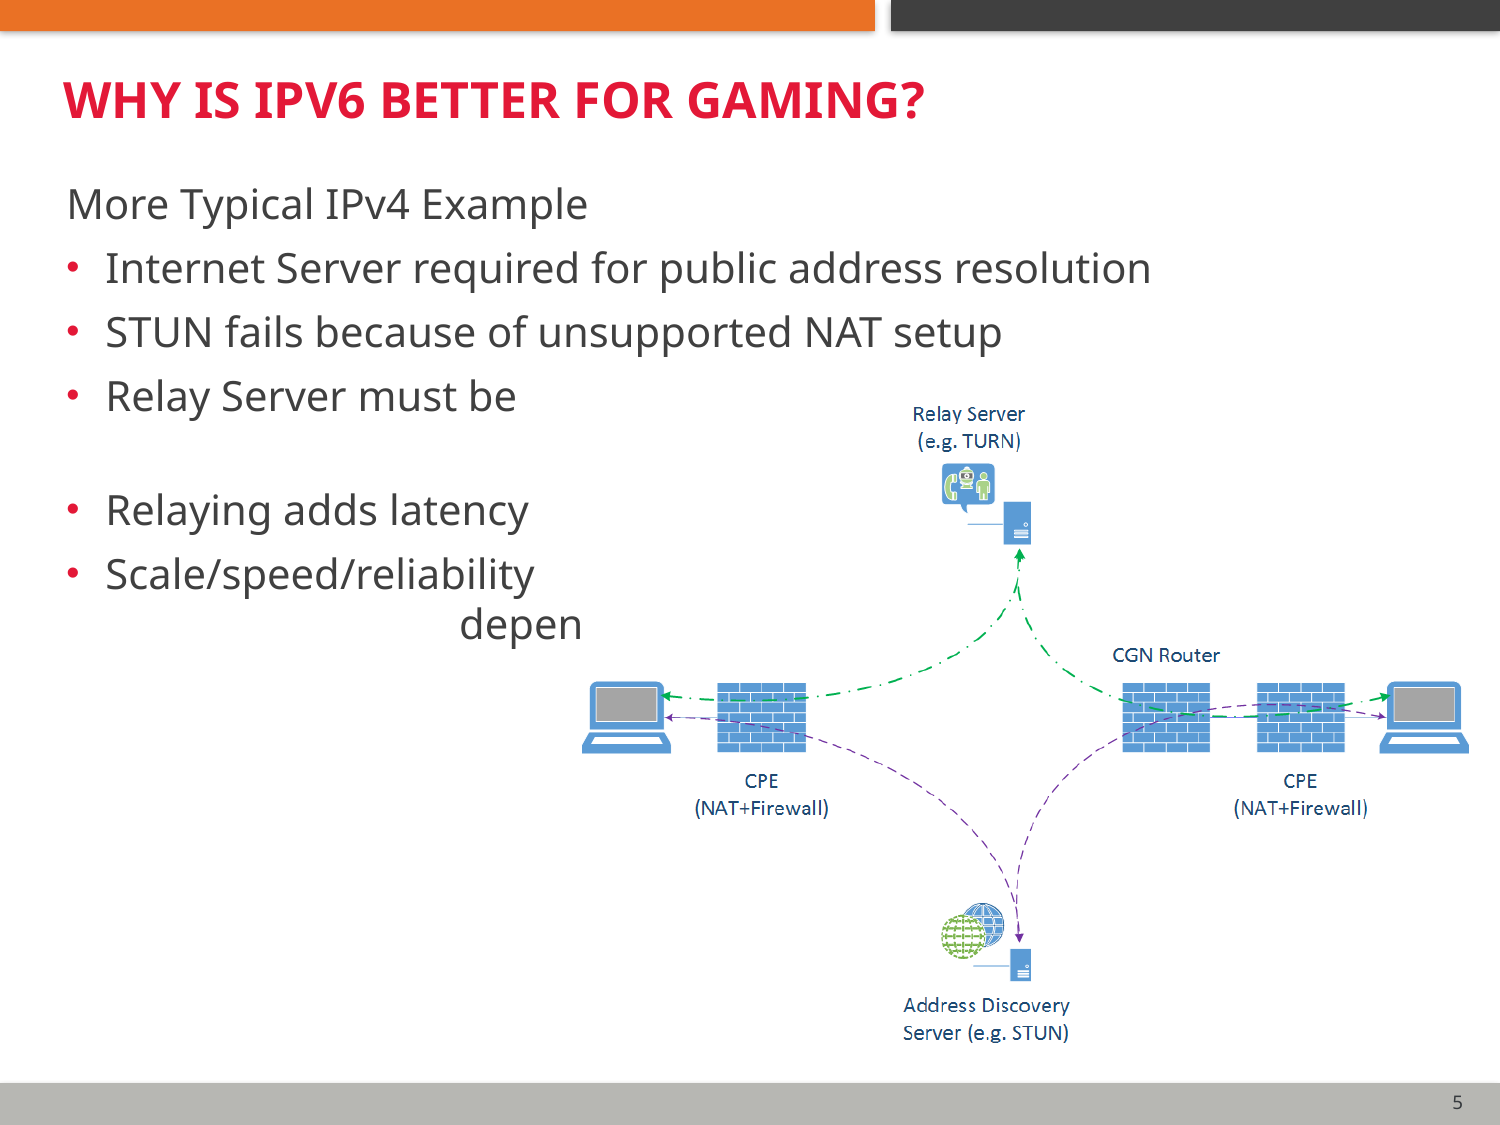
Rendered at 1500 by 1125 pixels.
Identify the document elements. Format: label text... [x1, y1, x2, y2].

picture [579, 393, 1471, 1057]
title Why is IPv6 better for gaming? [48, 54, 1424, 142]
list More Typical IPv4 Example Internet Server required for public address resolution STUN fails because of unsupported NAT setup Relay Server must be used Relaying adds latency Scale/speed/reliability dependent on relay service [51, 170, 1425, 1052]
